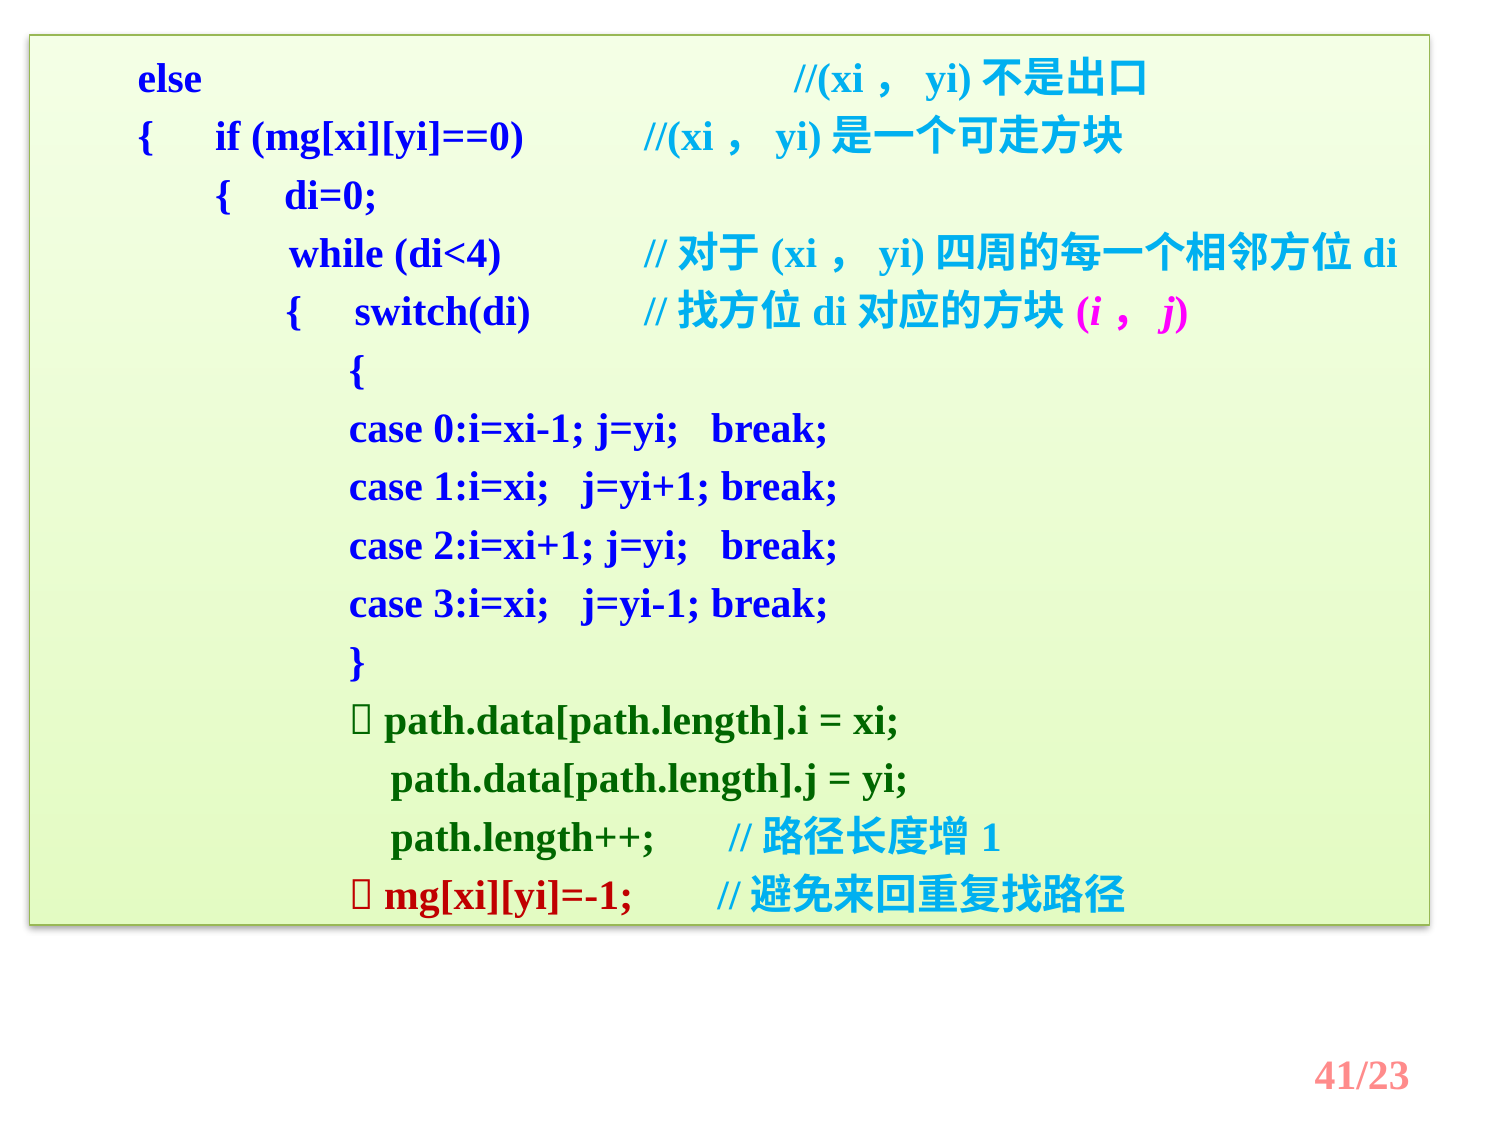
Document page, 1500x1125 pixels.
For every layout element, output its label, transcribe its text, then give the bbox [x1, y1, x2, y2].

slide_number 41 [1074, 1042, 1425, 1103]
text_box else //(xi，yi)不是出口 { if (mg[xi][yi]==0) //(xi，yi)是一个可走方块 { di=0; while (di<4) //对于(xi，yi)四周的每一个相邻方位di { switch(di) //找方位di对应的方块(i，j) { case 0:i=xi-1; j=yi; break; case 1:i=xi; j=yi+1; break; case 2:i=xi+1; j=yi; break; case 3:i=xi; j=yi-1; break; }  path.data[path.length].i = xi; path.data[path.length].j = yi; path.length++; //路径长度增1  mg[xi][yi]=-1; //避免来回重复找路径 [29, 34, 1430, 926]
